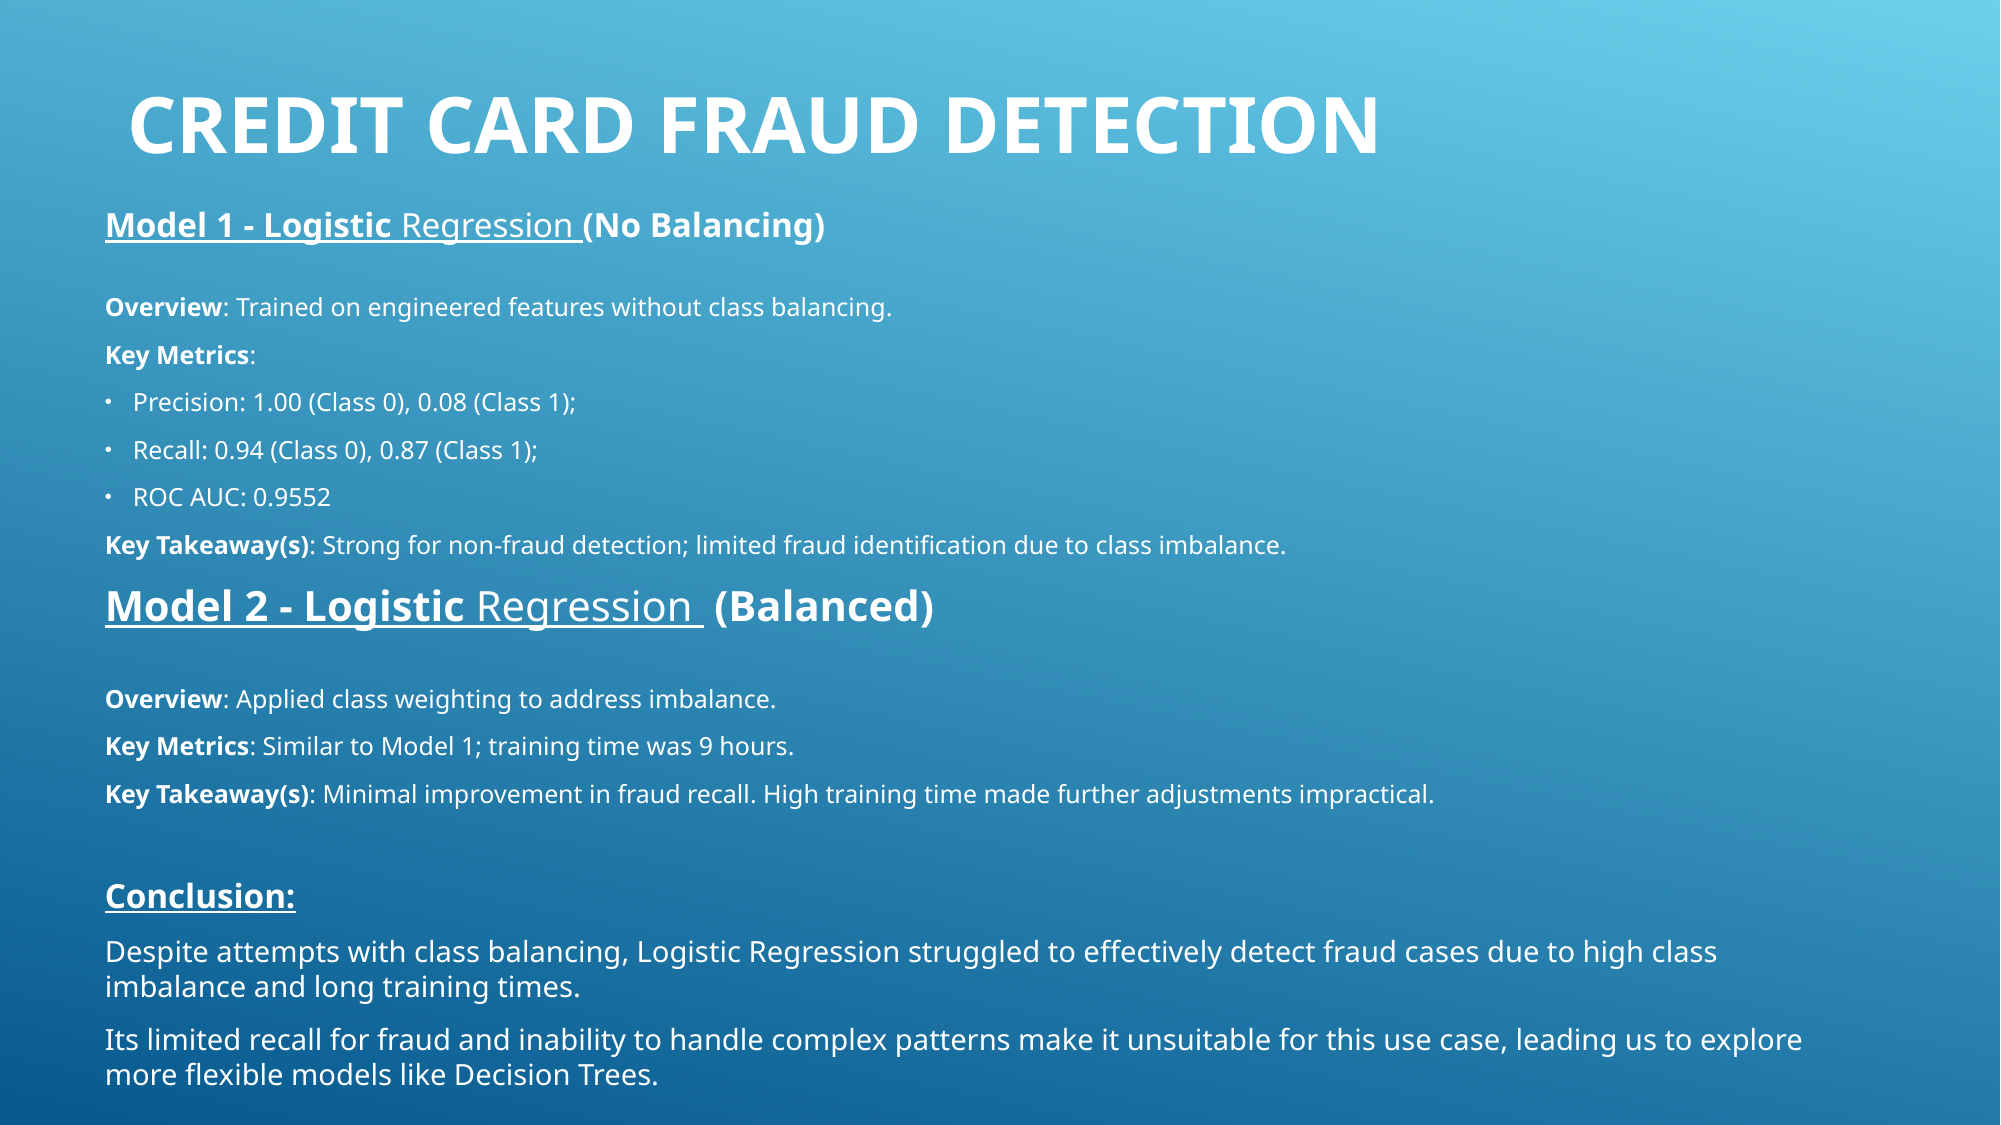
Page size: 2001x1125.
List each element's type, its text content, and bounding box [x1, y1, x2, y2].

subtitle Model 1 - Logistic Regression (No Balancing) Overview: Trained on engineered features without class balancing. Key Metrics: Precision: 1.00 (Class 0), 0.08 (Class 1); Recall: 0.94 (Class 0), 0.87 (Class 1); ROC AUC: 0.9552 Key Takeaway(s): Strong for non-fraud detection; limited fraud identification due to class imbalance. Model 2 - Logistic Regression (Balanced) Overview: Applied class weighting to address imbalance. Key Metrics: Similar to Model 1; training time was 9 hours. Key Takeaway(s): Minimal improvement in fraud recall. High training time made further adjustments impractical. Conclusion: Despite attempts with class balancing, Logistic Regression struggled to effectively detect fraud cases due to high class imbalance and long training times. Its limited recall for fraud and inability to handle complex patterns make it unsuitable for this use case, leading us to explore more flexible models like Decision Trees. [89, 162, 1844, 1104]
title Credit Card Fraud Detection [112, 67, 1896, 177]
